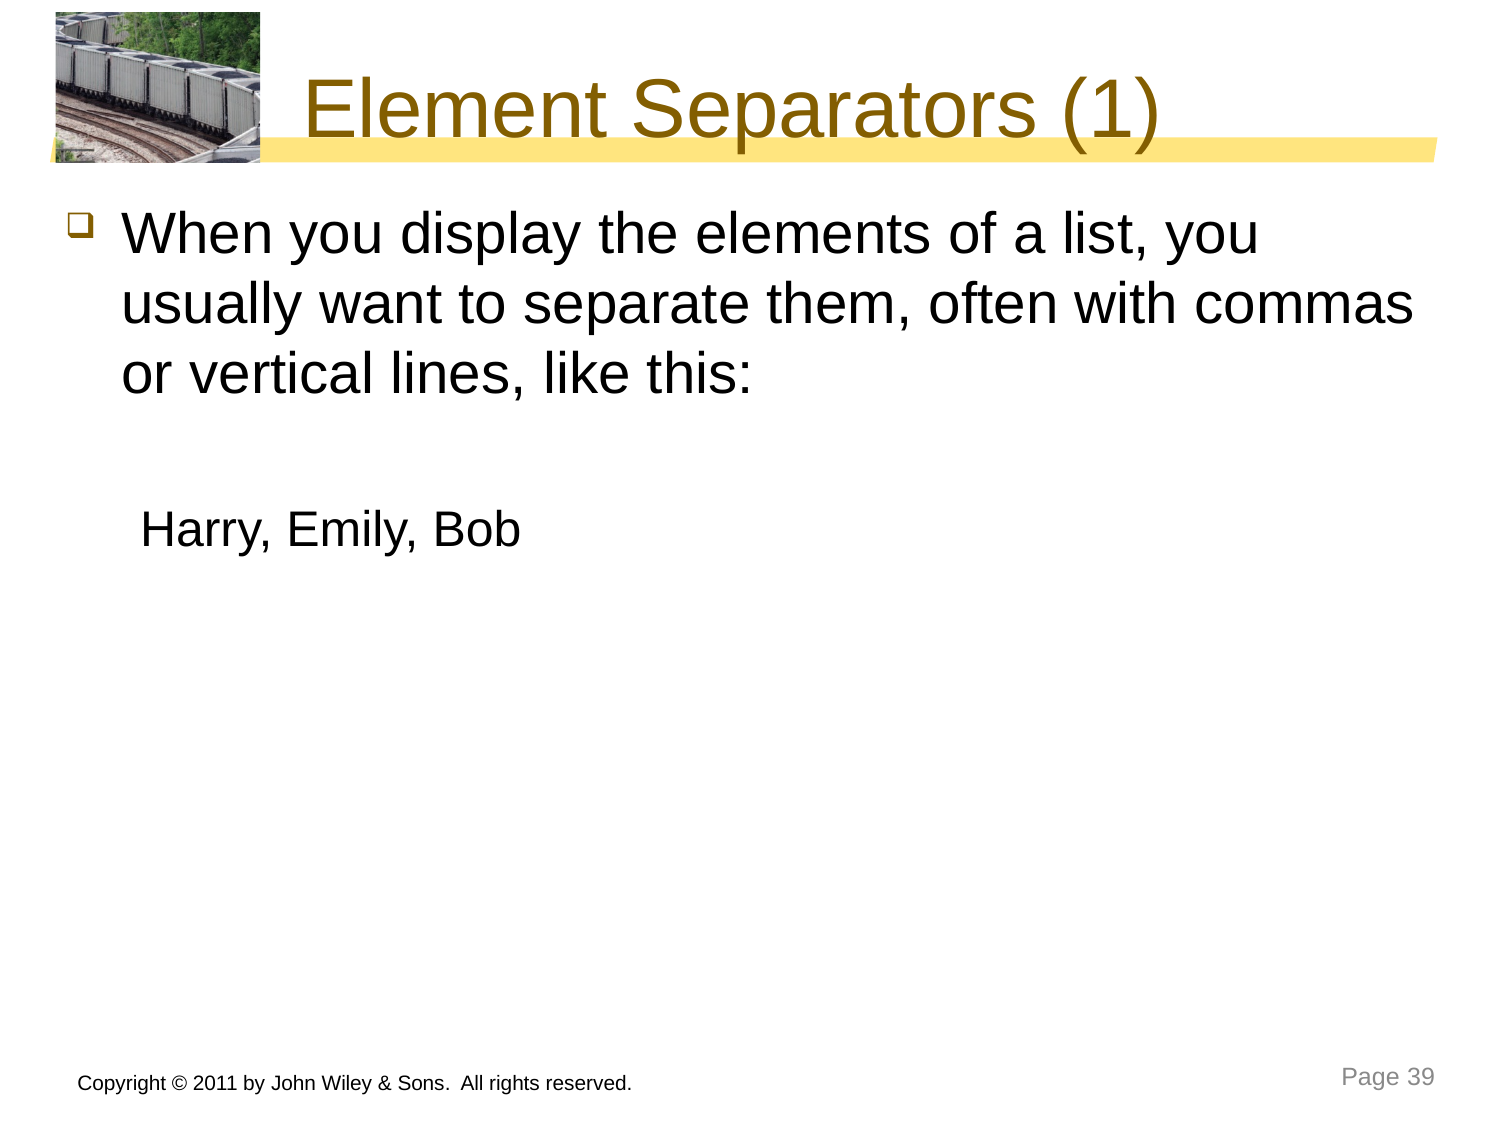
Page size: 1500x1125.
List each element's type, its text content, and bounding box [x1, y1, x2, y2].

title Element Separators (1) [287, 44, 1451, 163]
picture [55, 12, 261, 163]
slide_number Page 39 [1187, 1050, 1450, 1100]
list When you display the elements of a list, you usually want to separate them, often with commas or vertical lines, like this: Harry, Emily, Bob [49, 187, 1438, 1026]
footer Copyright © 2011 by John Wiley & Sons. All rights reserved. [62, 1037, 726, 1104]
